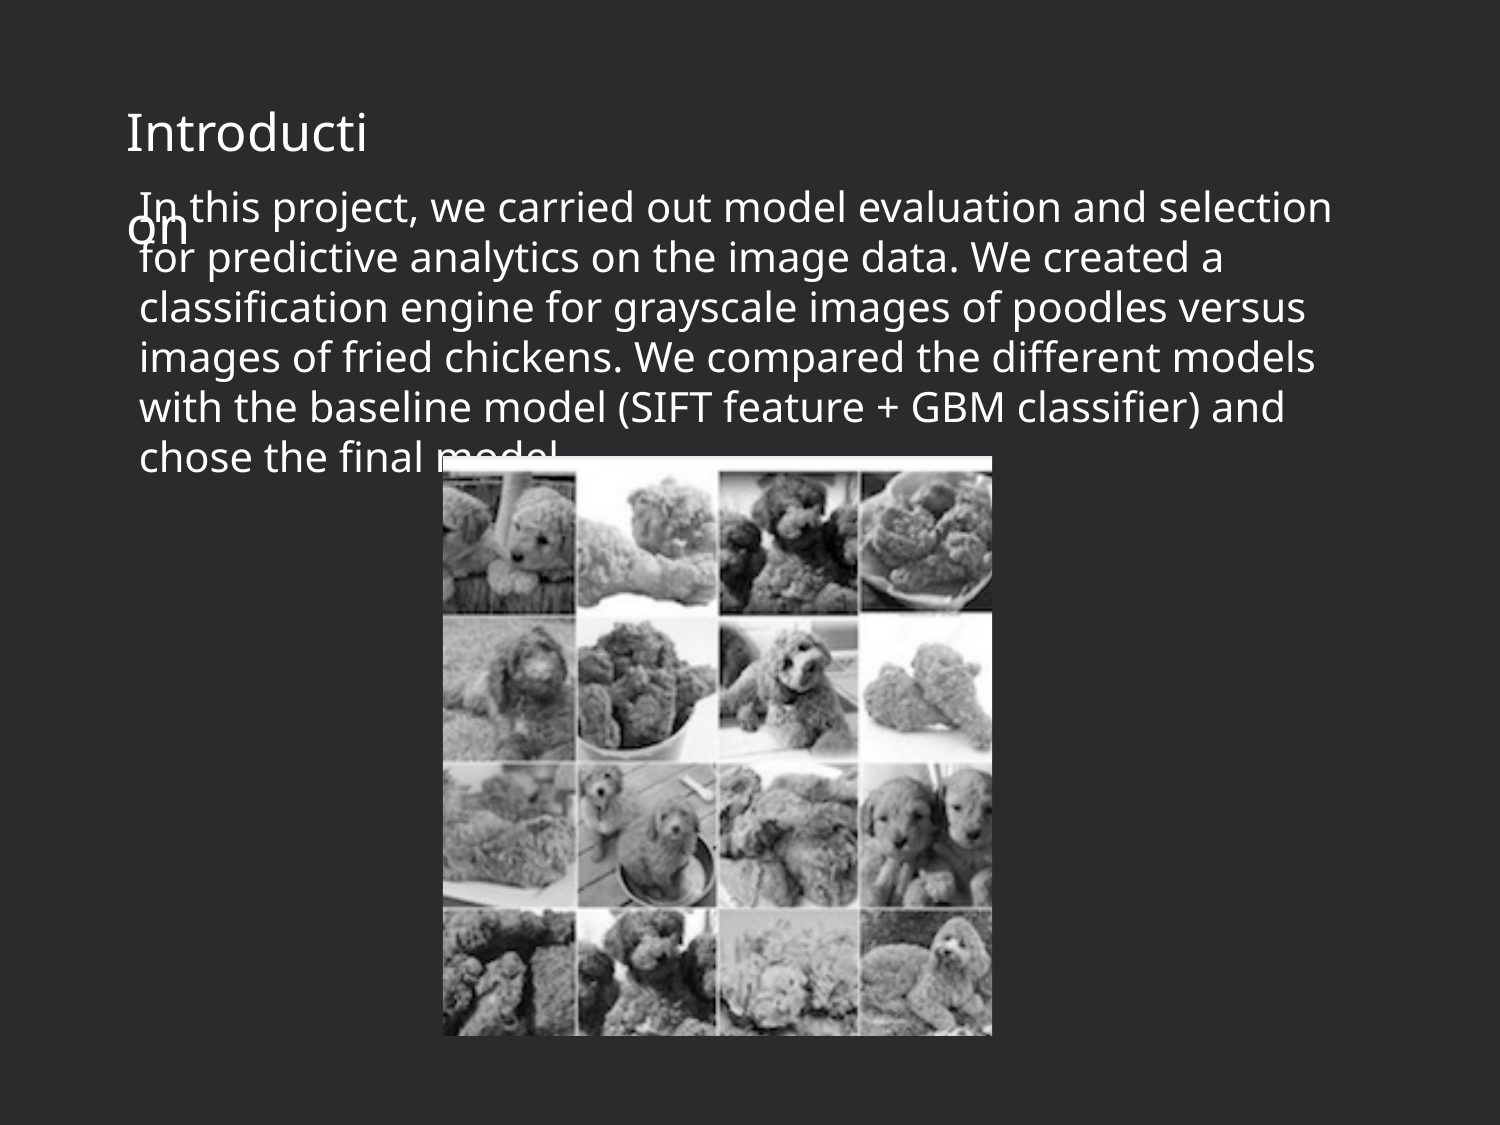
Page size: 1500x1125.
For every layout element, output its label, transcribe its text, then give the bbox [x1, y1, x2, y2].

text_box In this project, we carried out model evaluation and selection for predictive analytics on the image data. We created a classification engine for grayscale images of poodles versus images of fried chickens. We compared the different models with the baseline model (SIFT feature + GBM classifier) and chose the final model. [123, 173, 1357, 539]
text_box Introduction [112, 60, 414, 327]
picture [442, 455, 993, 1036]
